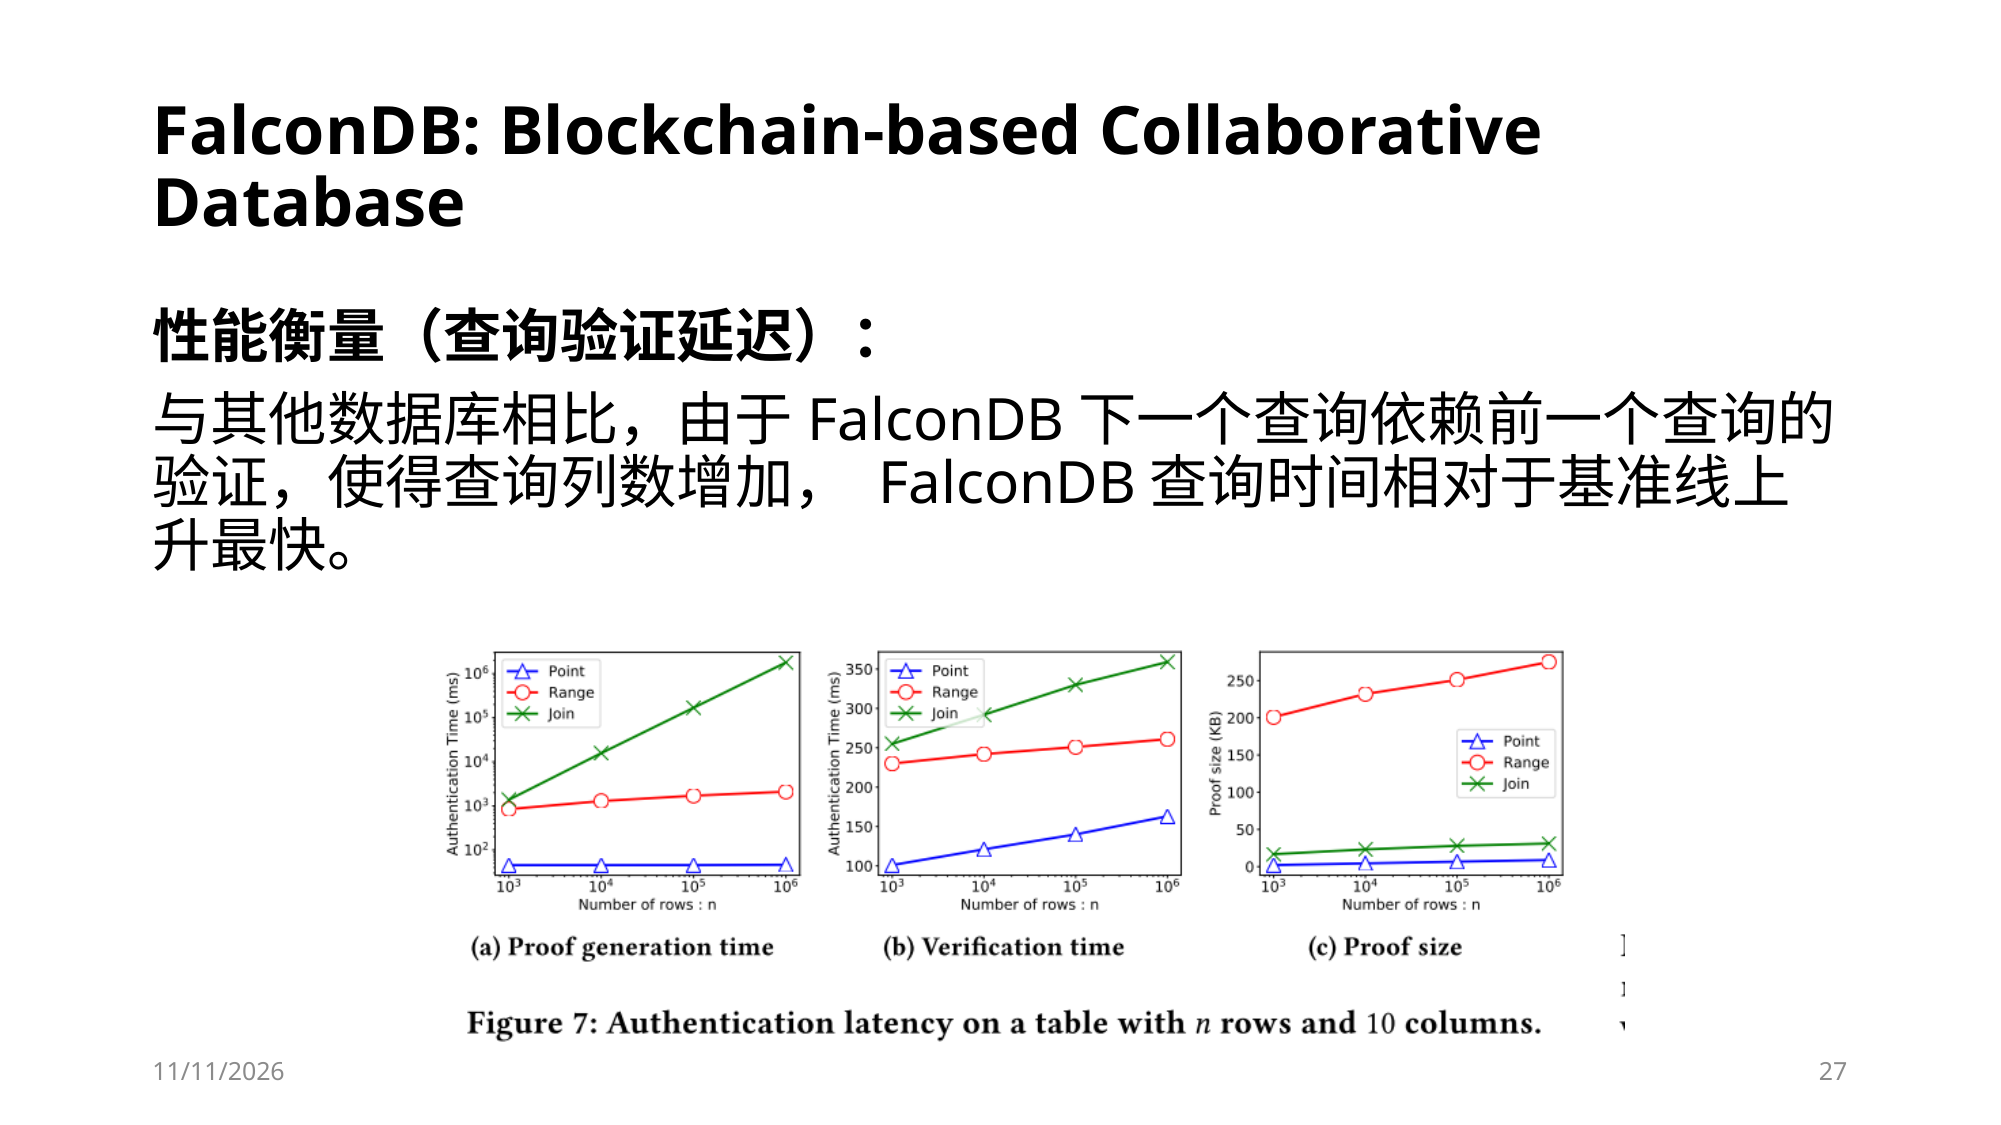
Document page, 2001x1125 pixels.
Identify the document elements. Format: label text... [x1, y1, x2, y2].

picture [375, 611, 1625, 1066]
list 性能衡量（查询验证延迟）： 与其他数据库相比，由于FalconDB下一个查询依赖前一个查询的验证，使得查询列数增加， FalconDB查询时间相对于基准线上升最快。 [137, 299, 1863, 1014]
slide_number 27 [1412, 1042, 1863, 1103]
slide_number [137, 1042, 588, 1103]
title FalconDB: Blockchain-based Collaborative Database [137, 59, 1863, 278]
